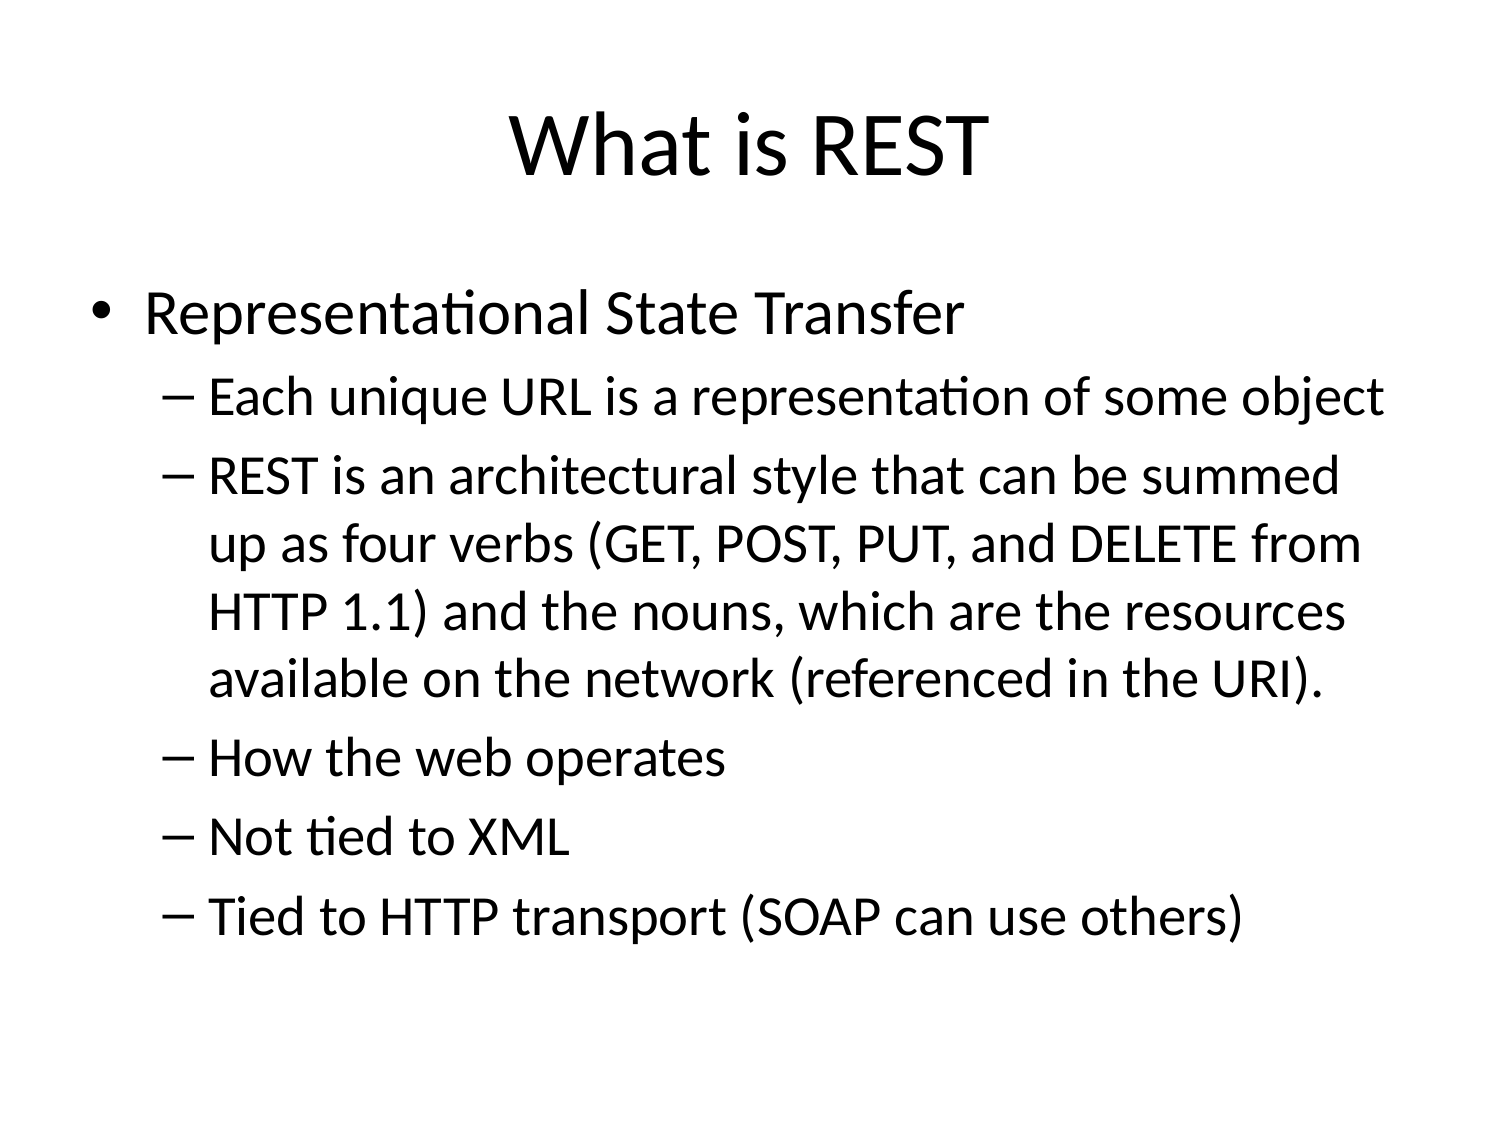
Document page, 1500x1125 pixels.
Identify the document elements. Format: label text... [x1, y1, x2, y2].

list Representational State Transfer Each unique URL is a representation of some object REST is an architectural style that can be summed up as four verbs (GET, POST, PUT, and DELETE from HTTP 1.1) and the nouns, which are the resources available on the network (referenced in the URI). How the web operates Not tied to XML Tied to HTTP transport (SOAP can use others) [75, 262, 1425, 1005]
title What is REST [75, 45, 1425, 233]
